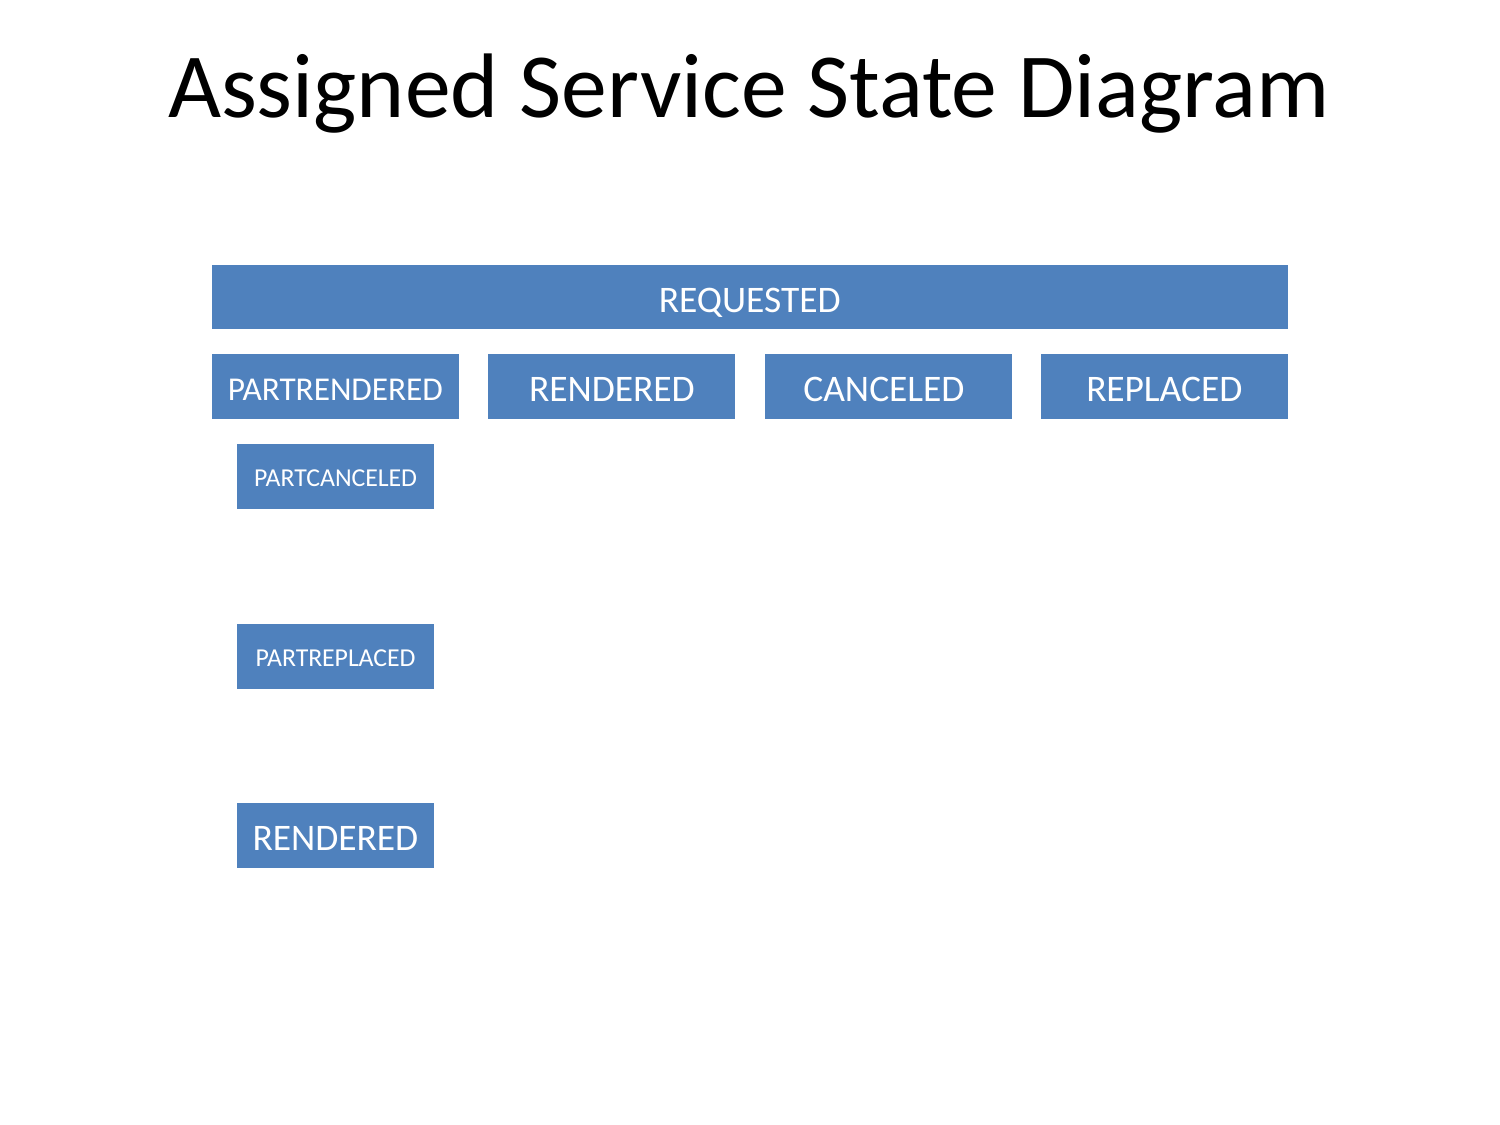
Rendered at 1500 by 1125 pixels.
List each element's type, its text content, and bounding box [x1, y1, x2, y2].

title Assigned Service State Diagram [75, 12, 1425, 150]
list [74, 262, 1426, 1051]
